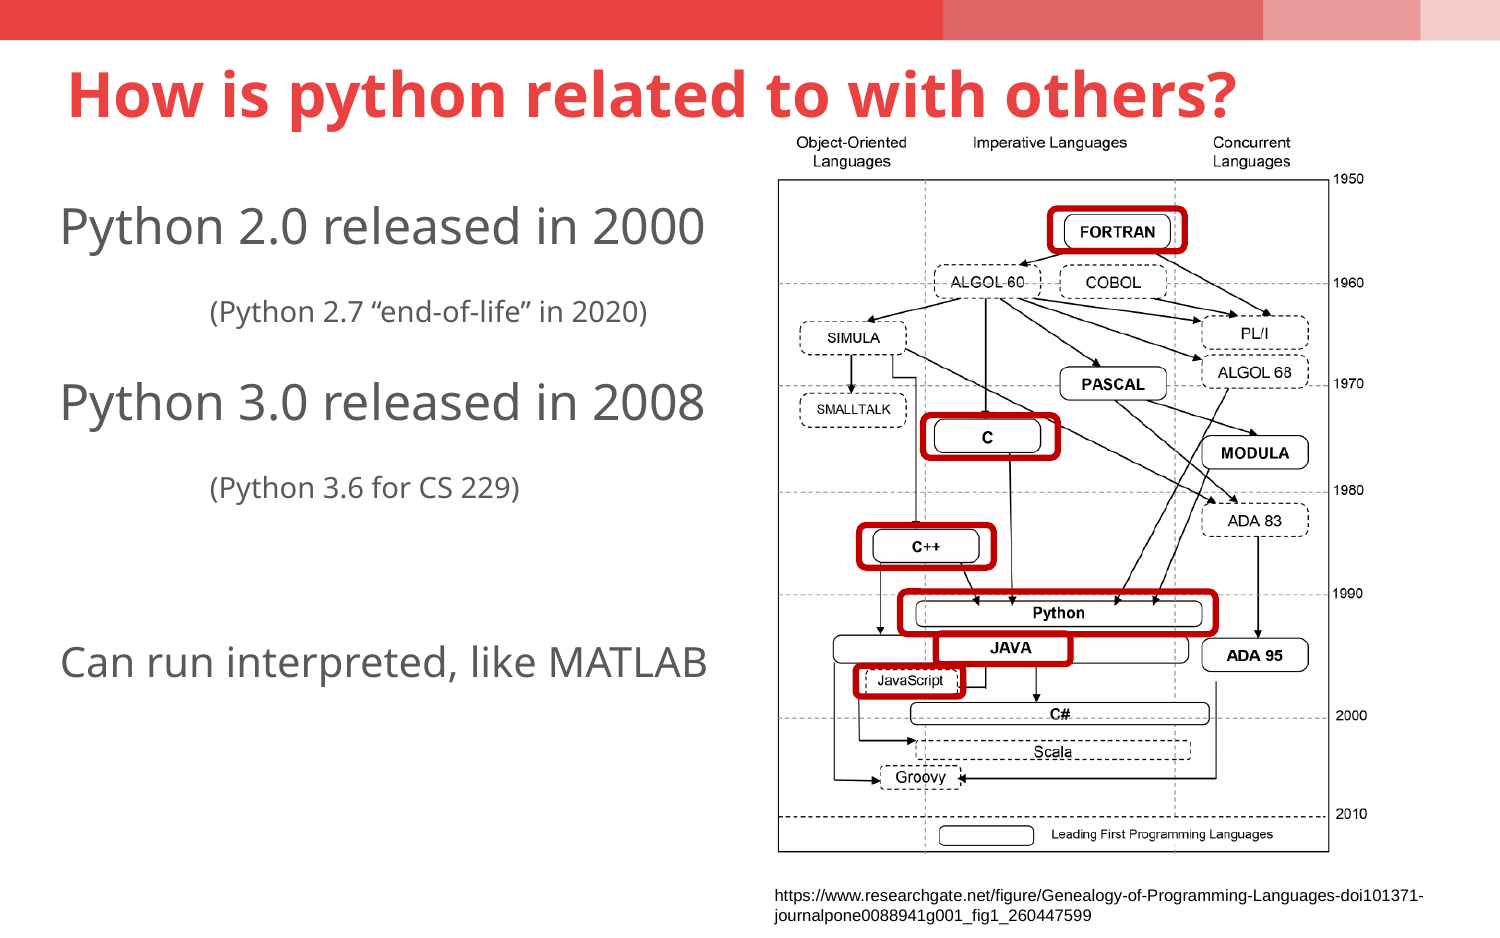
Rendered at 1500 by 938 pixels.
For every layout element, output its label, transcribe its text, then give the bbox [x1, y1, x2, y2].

text_box Python 2.0 released in 2000 (Python 2.7 “end-of-life” in 2020) Python 3.0 released in 2008 (Python 3.6 for CS 229) Can run interpreted, like MATLAB [44, 170, 744, 856]
picture [772, 131, 1369, 856]
title How is python related to with others? [51, 40, 1398, 171]
text_box https://www.researchgate.net/figure/Genealogy-of-Programming-Languages-doi101371-journalpone0088941g001_fig1_260447599 [759, 877, 1500, 932]
